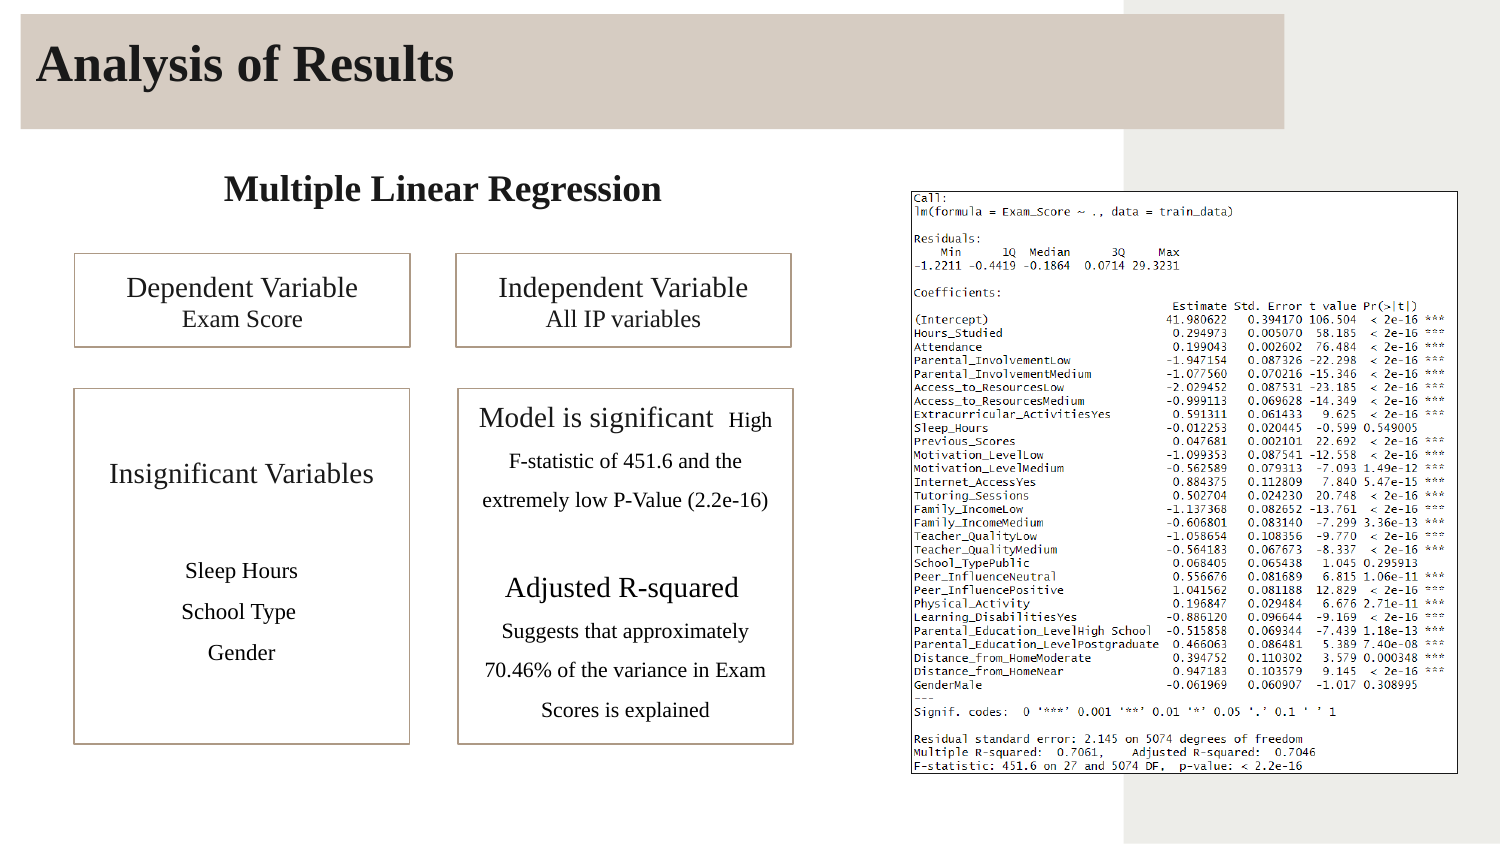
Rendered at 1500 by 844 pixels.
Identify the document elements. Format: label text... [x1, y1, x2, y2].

picture [911, 190, 1458, 774]
list Multiple Linear Regression [28, 149, 842, 660]
title Analysis of Results [20, 14, 1285, 130]
text_box Model is significant High F-statistic of 451.6 and the extremely low P-Value (2.2e-16) Adjusted R-squared Suggests that approximately 70.46% of the variance in Exam Scores is explained [456, 386, 795, 746]
text_box Dependent Variable Exam Score [73, 252, 412, 349]
text_box Independent Variable All IP variables [454, 252, 793, 349]
text_box Insignificant Variables Sleep Hours School Type Gender [72, 386, 412, 746]
